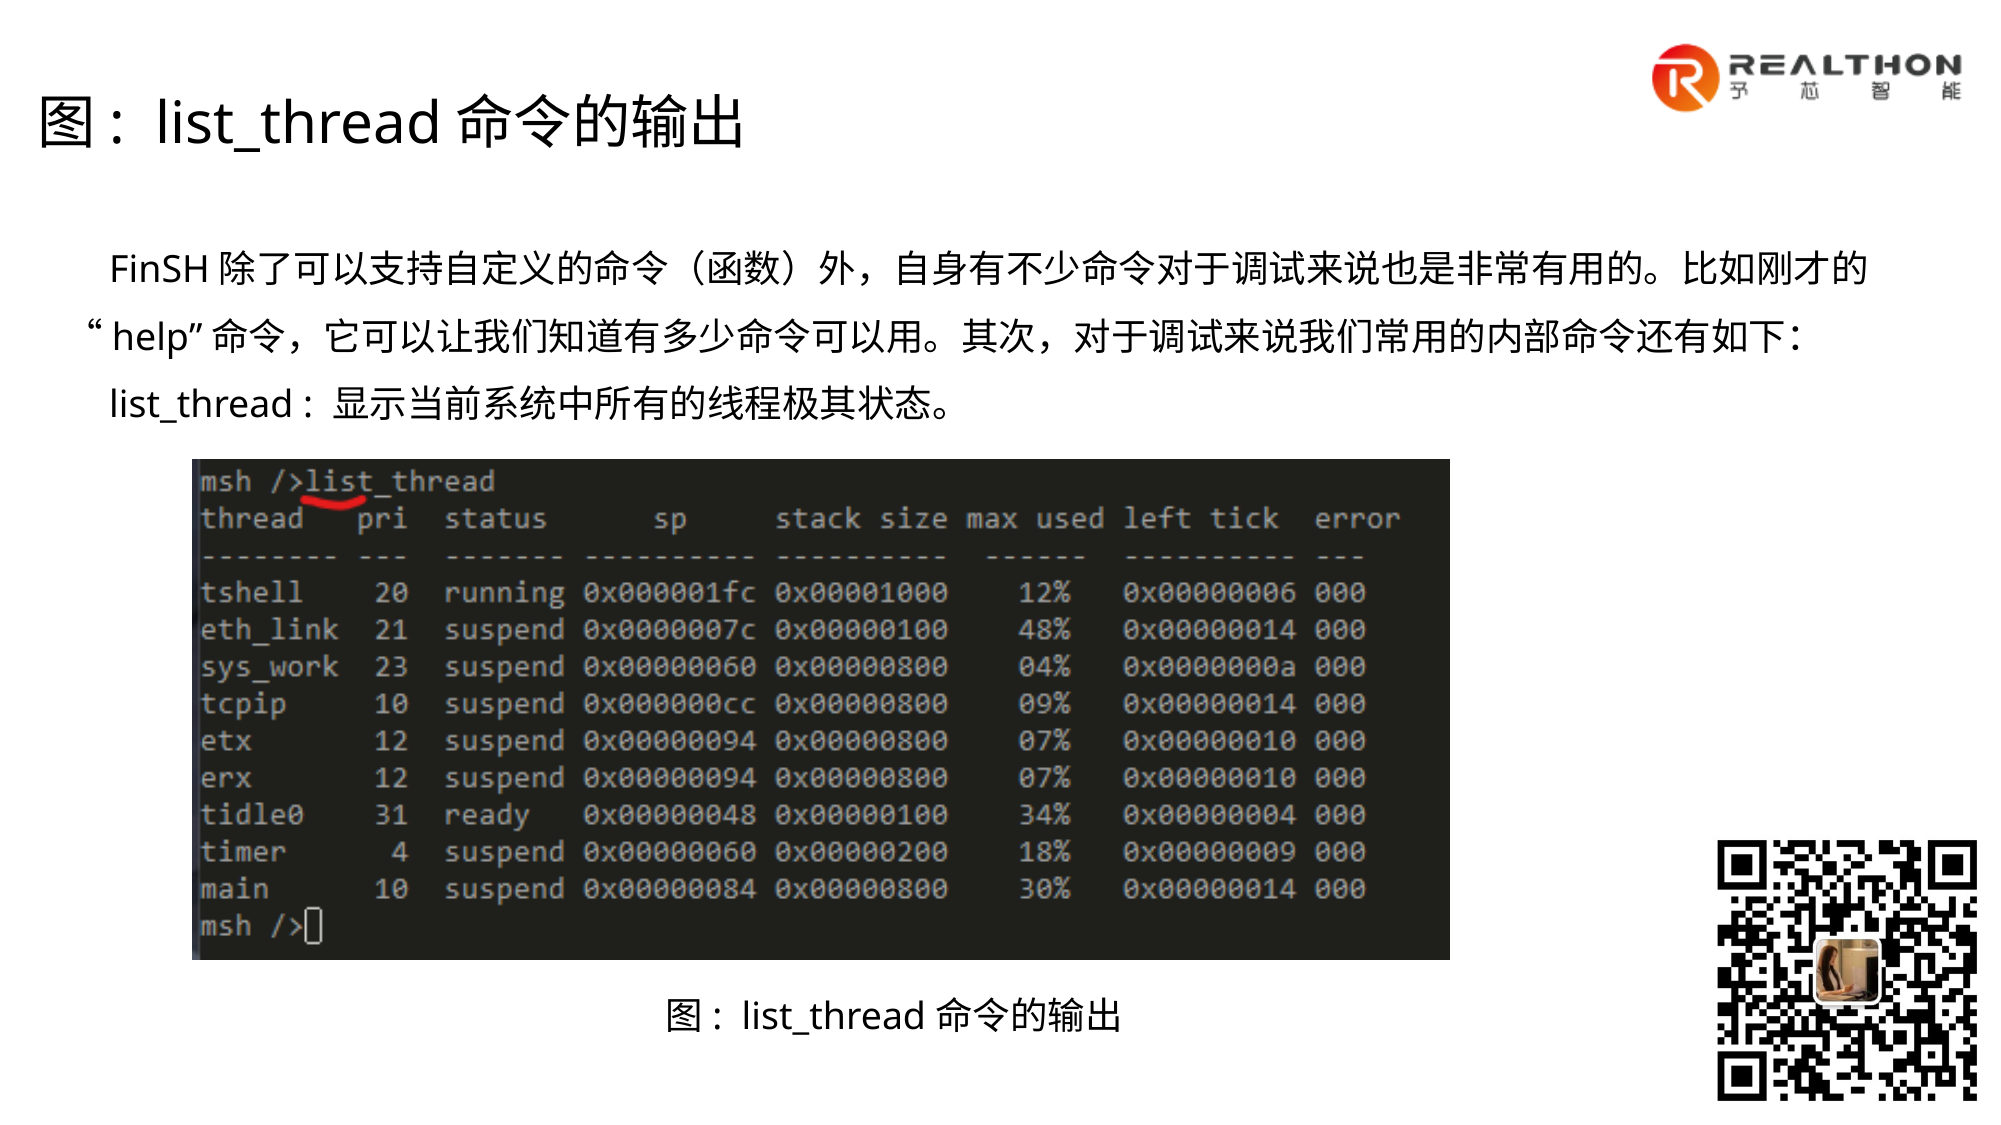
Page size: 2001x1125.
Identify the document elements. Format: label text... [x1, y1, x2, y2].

list 图: list_thread命令的输出 [22, 50, 1550, 200]
text_box FinSH除了可以支持自定义的命令（函数）外，自身有不少命令对于调试来说也是非常有用的。比如刚才的“help”命令，它可以让我们知道有多少命令可以用。其次，对于调试来说我们常用的内部命令还有如下： list_thread : 显示当前系统中所有的线程极其状态。 [50, 215, 1950, 433]
text_box 图: list_thread命令的输出 [564, 984, 1224, 1045]
picture [1695, 829, 2000, 1116]
picture [1629, 13, 1990, 141]
picture [192, 459, 1450, 960]
